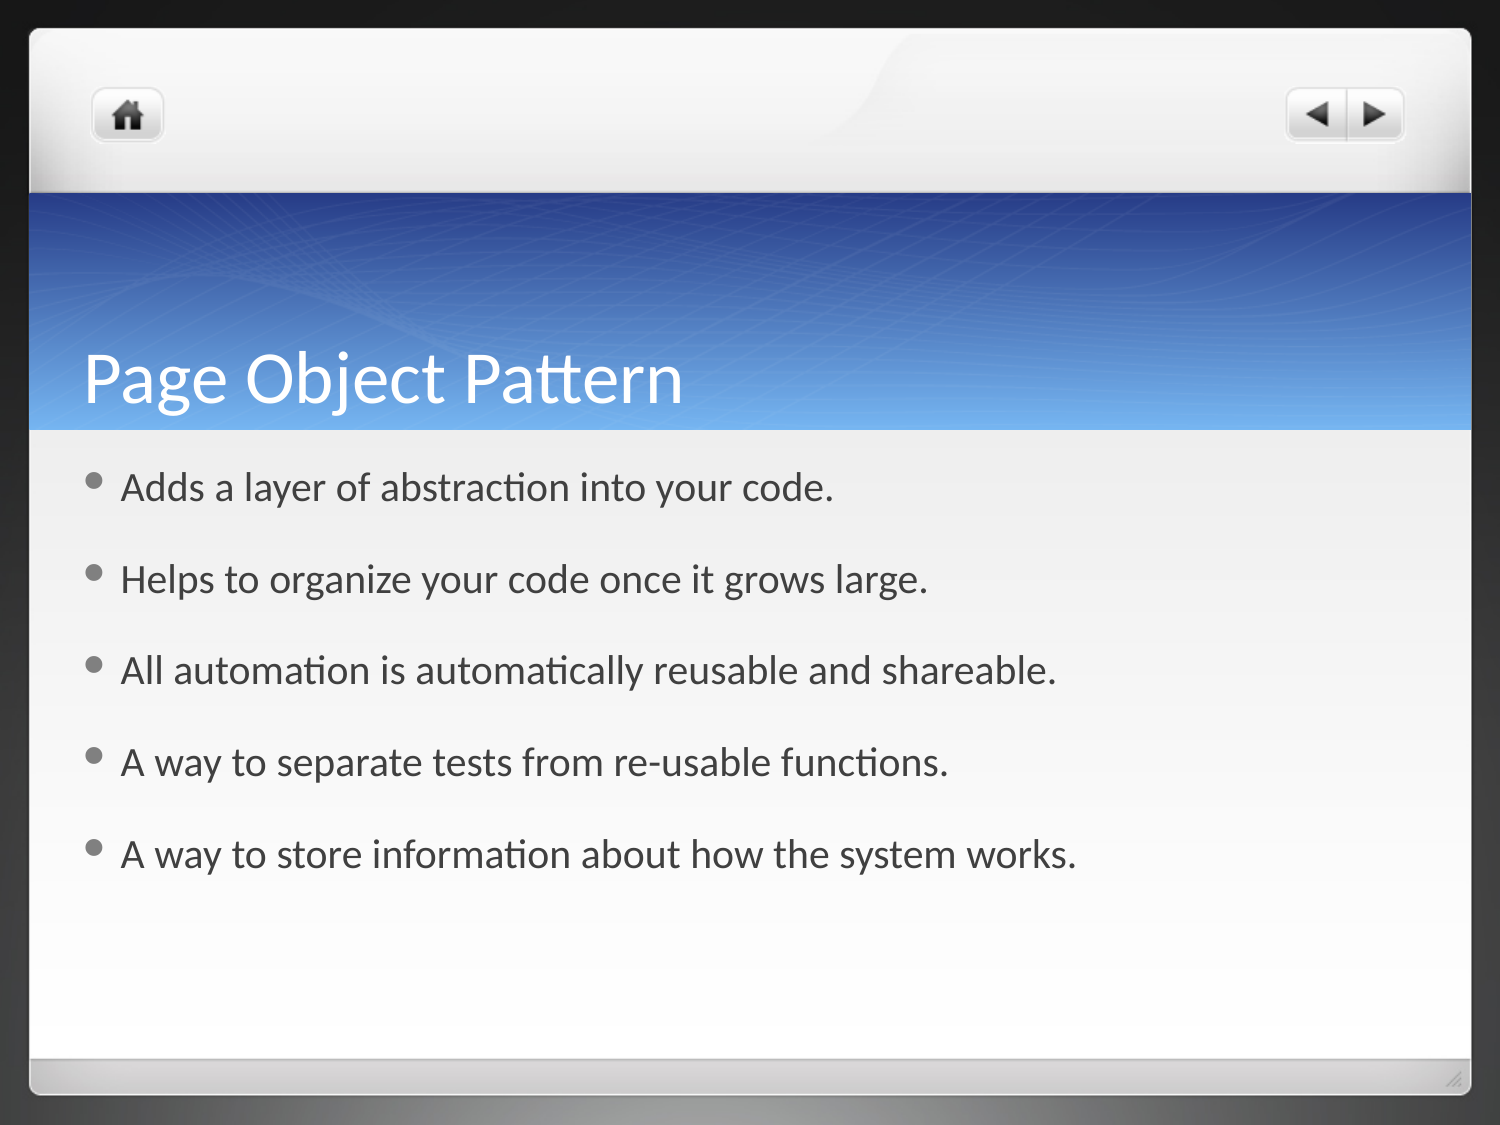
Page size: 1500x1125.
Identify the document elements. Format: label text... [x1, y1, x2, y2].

list Adds a layer of abstraction into your code. Helps to organize your code once it grows large. All automation is automatically reusable and shareable. A way to separate tests from re-usable functions. A way to store information about how the system works. [68, 452, 1432, 1025]
picture [0, 0, 1500, 1125]
title Page Object Pattern [68, 238, 1432, 427]
